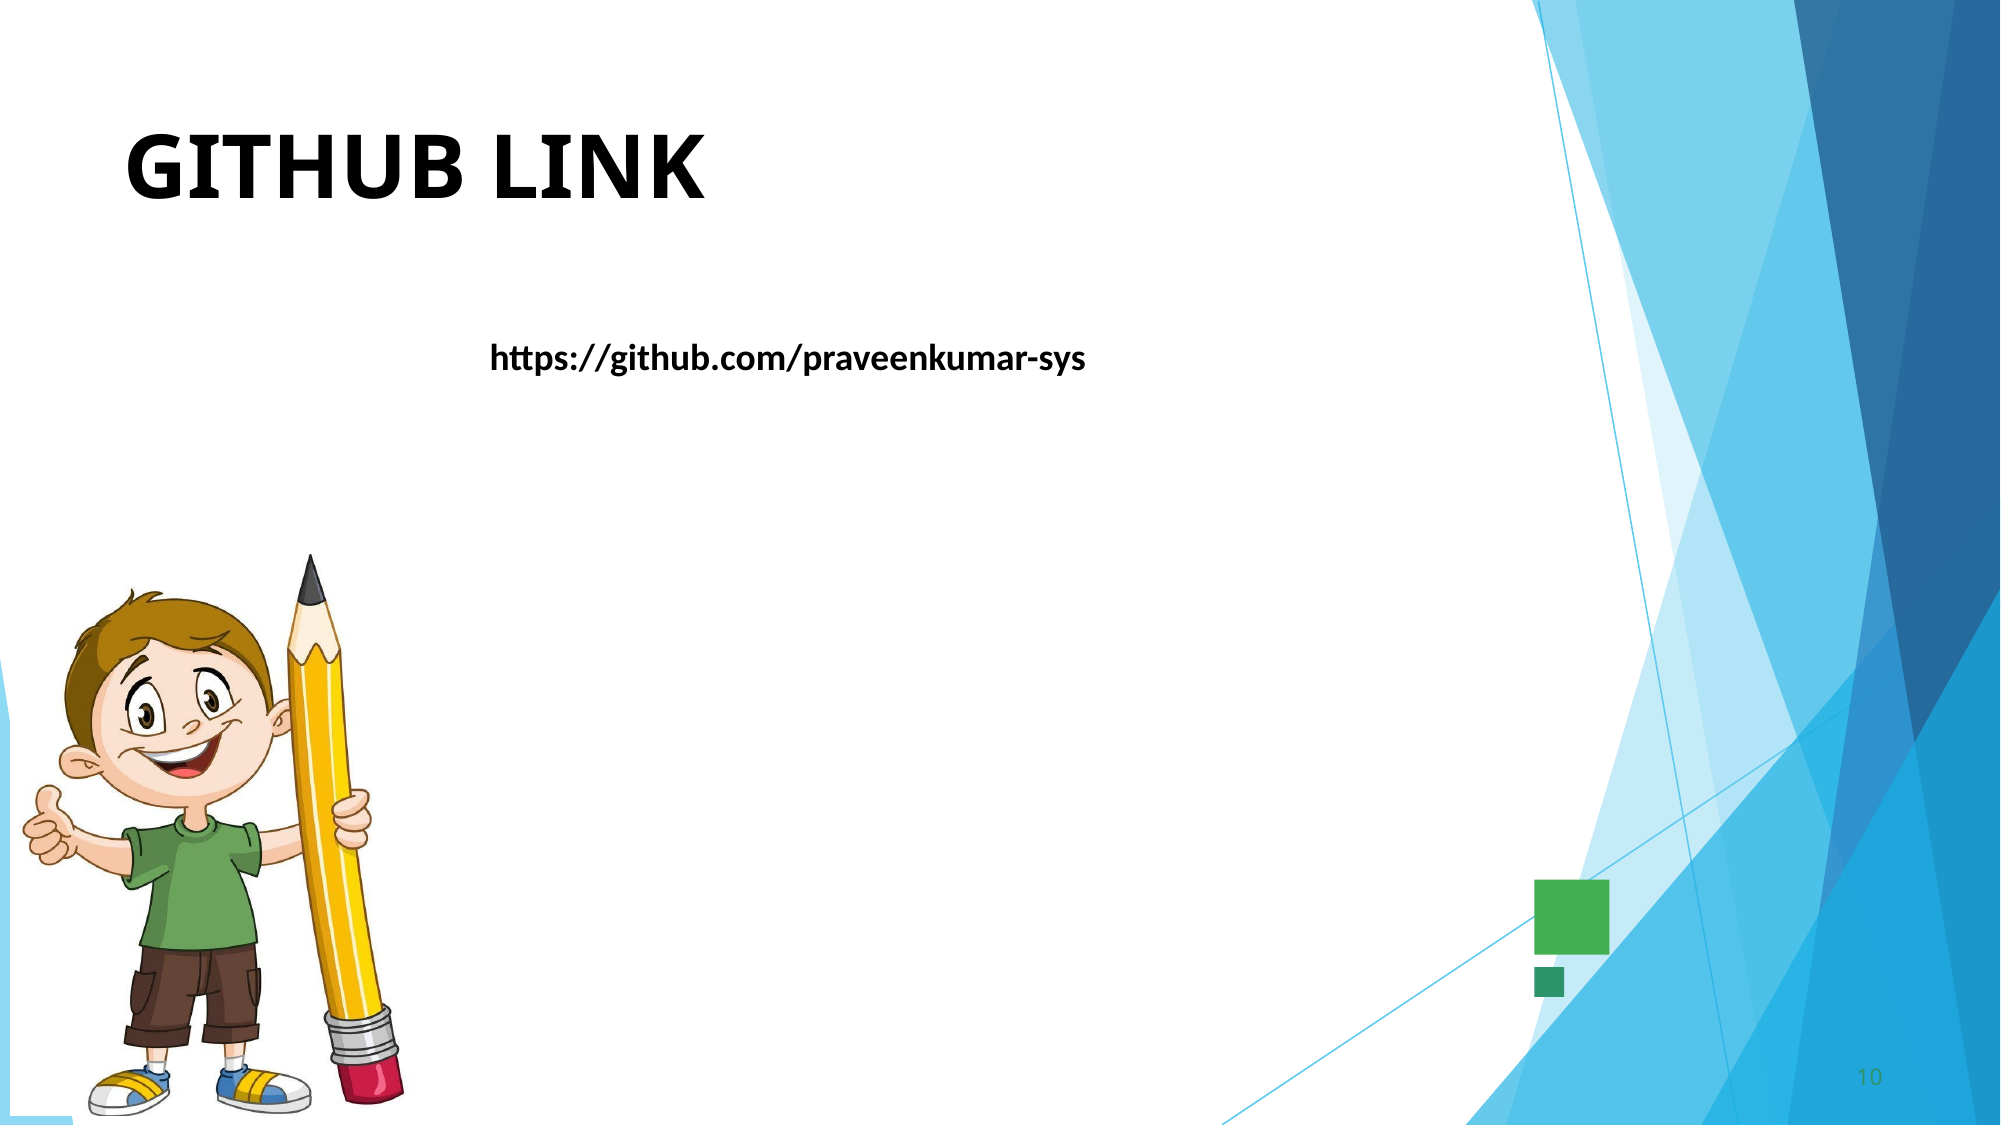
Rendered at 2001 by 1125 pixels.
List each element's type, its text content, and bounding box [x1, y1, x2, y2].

text_box [449, 386, 1850, 543]
text_box 10 [1849, 1061, 1888, 1095]
title GITHUB LINK [121, 107, 1513, 298]
text_box [1534, 879, 1610, 955]
text_box https://github.com/praveenkumar-sys [474, 325, 1213, 385]
text_box [1534, 967, 1565, 997]
picture [10, 554, 416, 1116]
